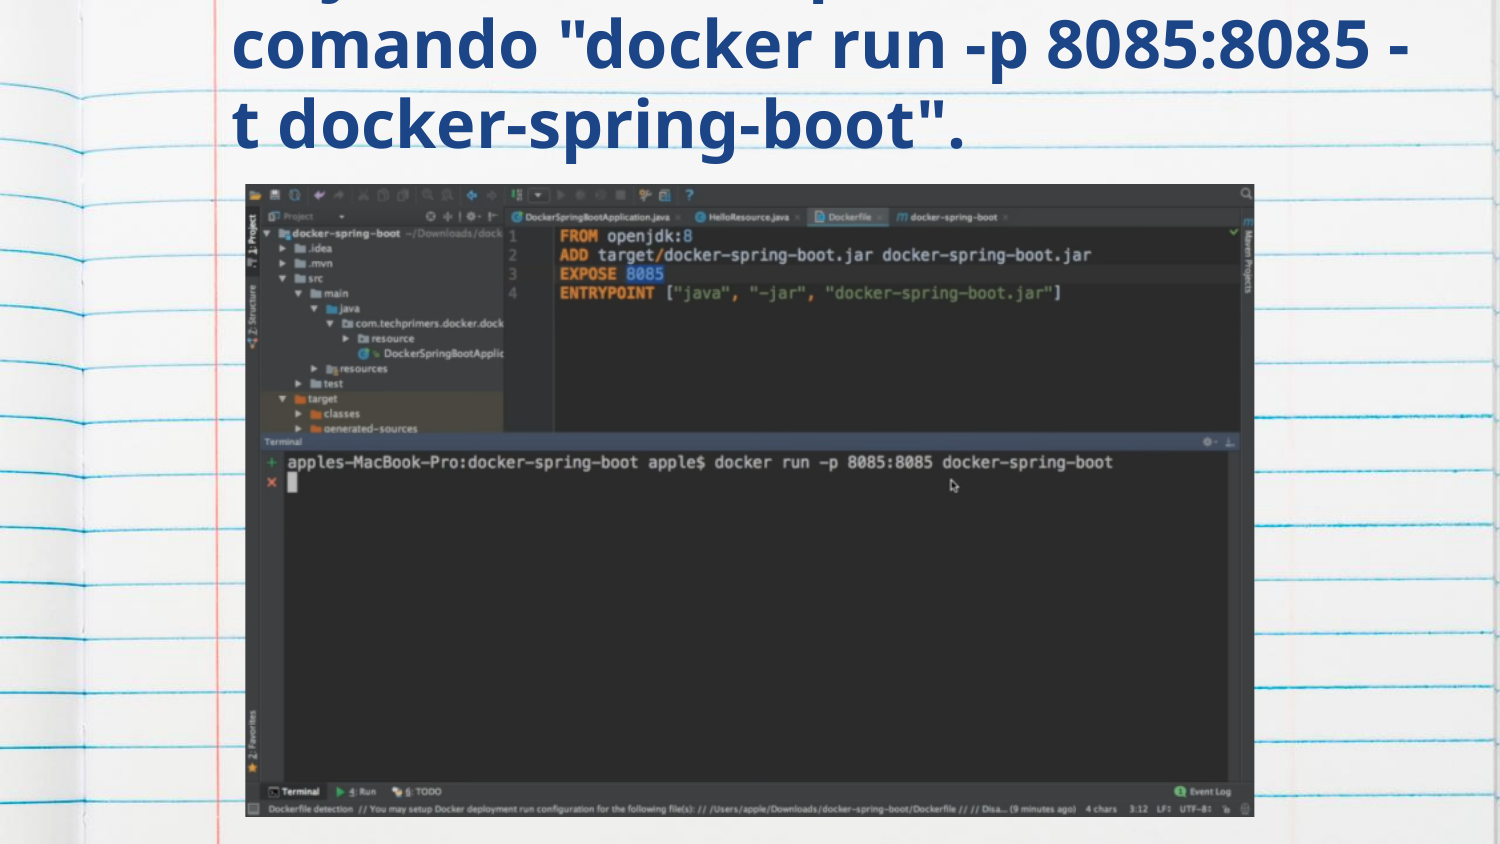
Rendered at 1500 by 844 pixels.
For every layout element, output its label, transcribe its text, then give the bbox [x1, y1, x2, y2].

title 8.Ejecutamos la aplicación con el comando "docker run -p 8085:8085 -t docker-spring-boot". [231, 21, 1425, 162]
picture [0, 0, 1500, 844]
